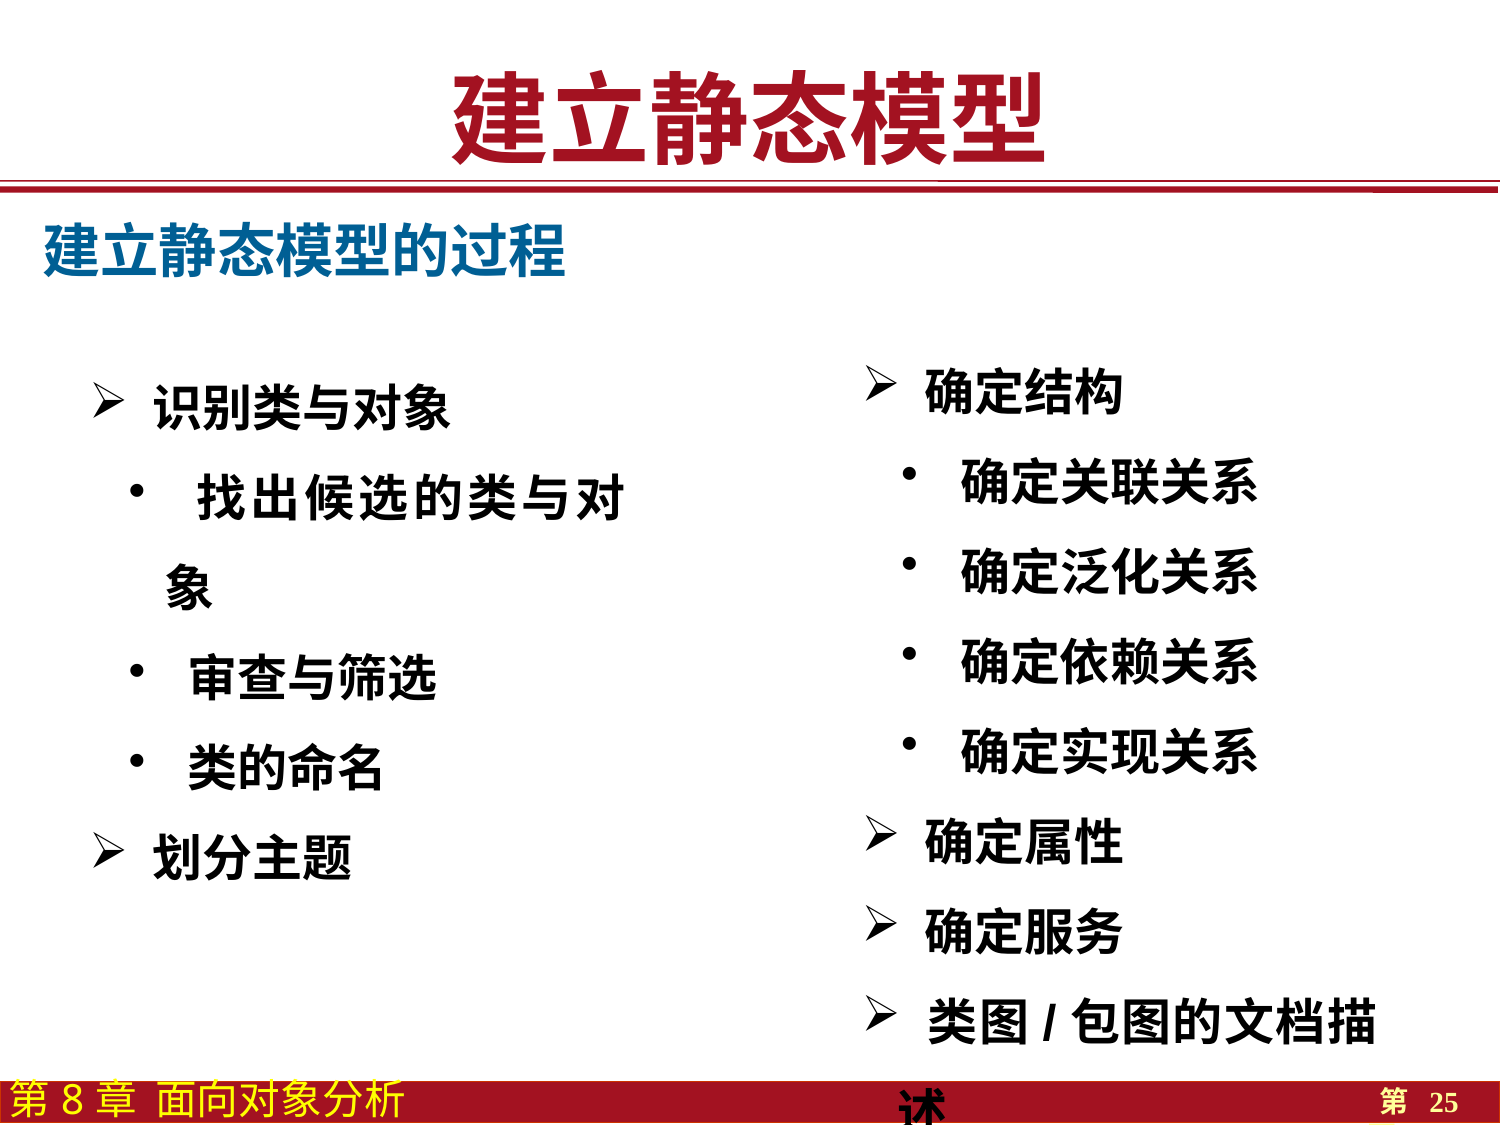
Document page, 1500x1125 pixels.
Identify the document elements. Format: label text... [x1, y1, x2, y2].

text_box 识别类与对象 找出候选的类与对象 审查与筛选 类的命名 划分主题 [74, 339, 641, 805]
text_box 建立静态模型 [254, 49, 1245, 185]
text_box 确定结构 确定关联关系 确定泛化关系 确定依赖关系 确定实现关系 确定属性 确定服务 类图/包图的文档描述 [846, 322, 1392, 1058]
text_box 建立静态模型的过程 [27, 215, 582, 293]
